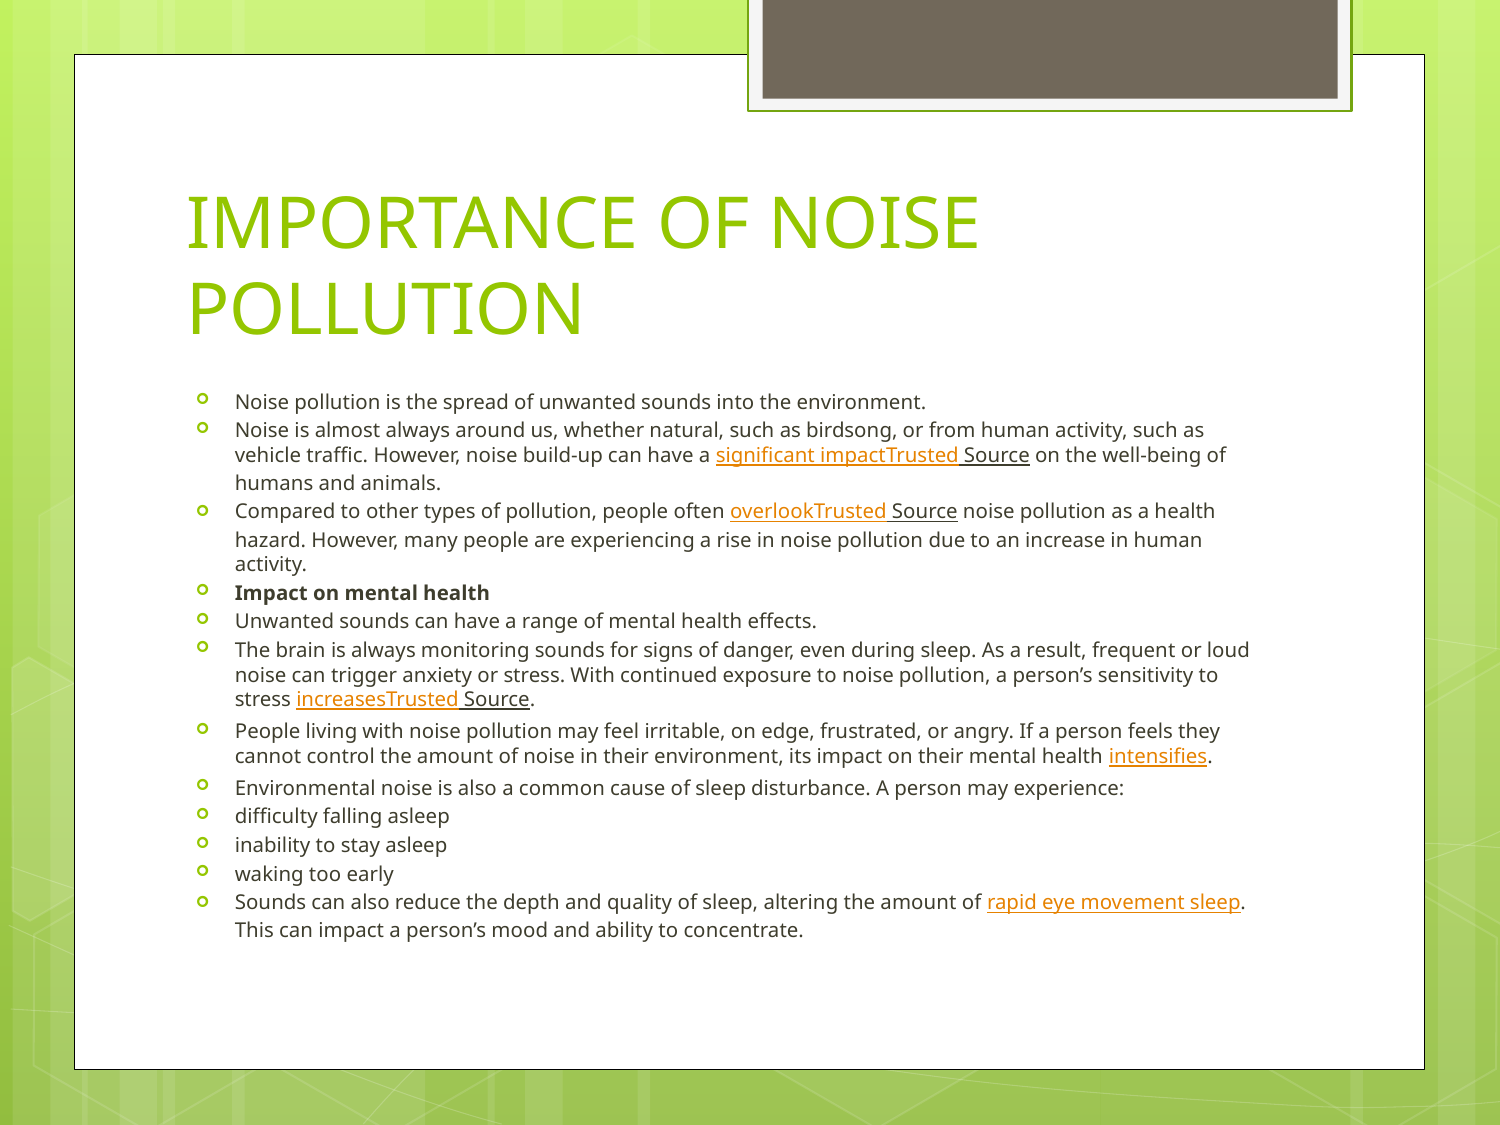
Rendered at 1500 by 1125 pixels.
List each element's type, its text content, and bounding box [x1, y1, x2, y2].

title IMPORTANCE OF NOISE POLLUTION [171, 168, 1324, 357]
list Noise pollution is the spread of unwanted sounds into the environment. Noise is almost always around us, whether natural, such as birdsong, or from human activity, such as vehicle traffic. However, noise build-up can have a significant impactTrusted Source on the well-being of humans and animals. Compared to other types of pollution, people often overlookTrusted Source noise pollution as a health hazard. However, many people are experiencing a rise in noise pollution due to an increase in human activity. Impact on mental health Unwanted sounds can have a range of mental health effects. The brain is always monitoring sounds for signs of danger, even during sleep. As a result, frequent or loud noise can trigger anxiety or stress. With continued exposure to noise pollution, a person’s sensitivity to stress increasesTrusted Source. People living with noise pollution may feel irritable, on edge, frustrated, or angry. If a person feels they cannot control the amount of noise in their environment, its impact on their mental health intensifies. Environmental noise is also a common cause of sleep disturbance. A person may experience: difficulty falling asleep inability to stay asleep waking too early Sounds can also reduce the depth and quality of sleep, altering the amount of rapid eye movement sleep. This can impact a person’s mood and ability to concentrate. [171, 381, 1283, 957]
